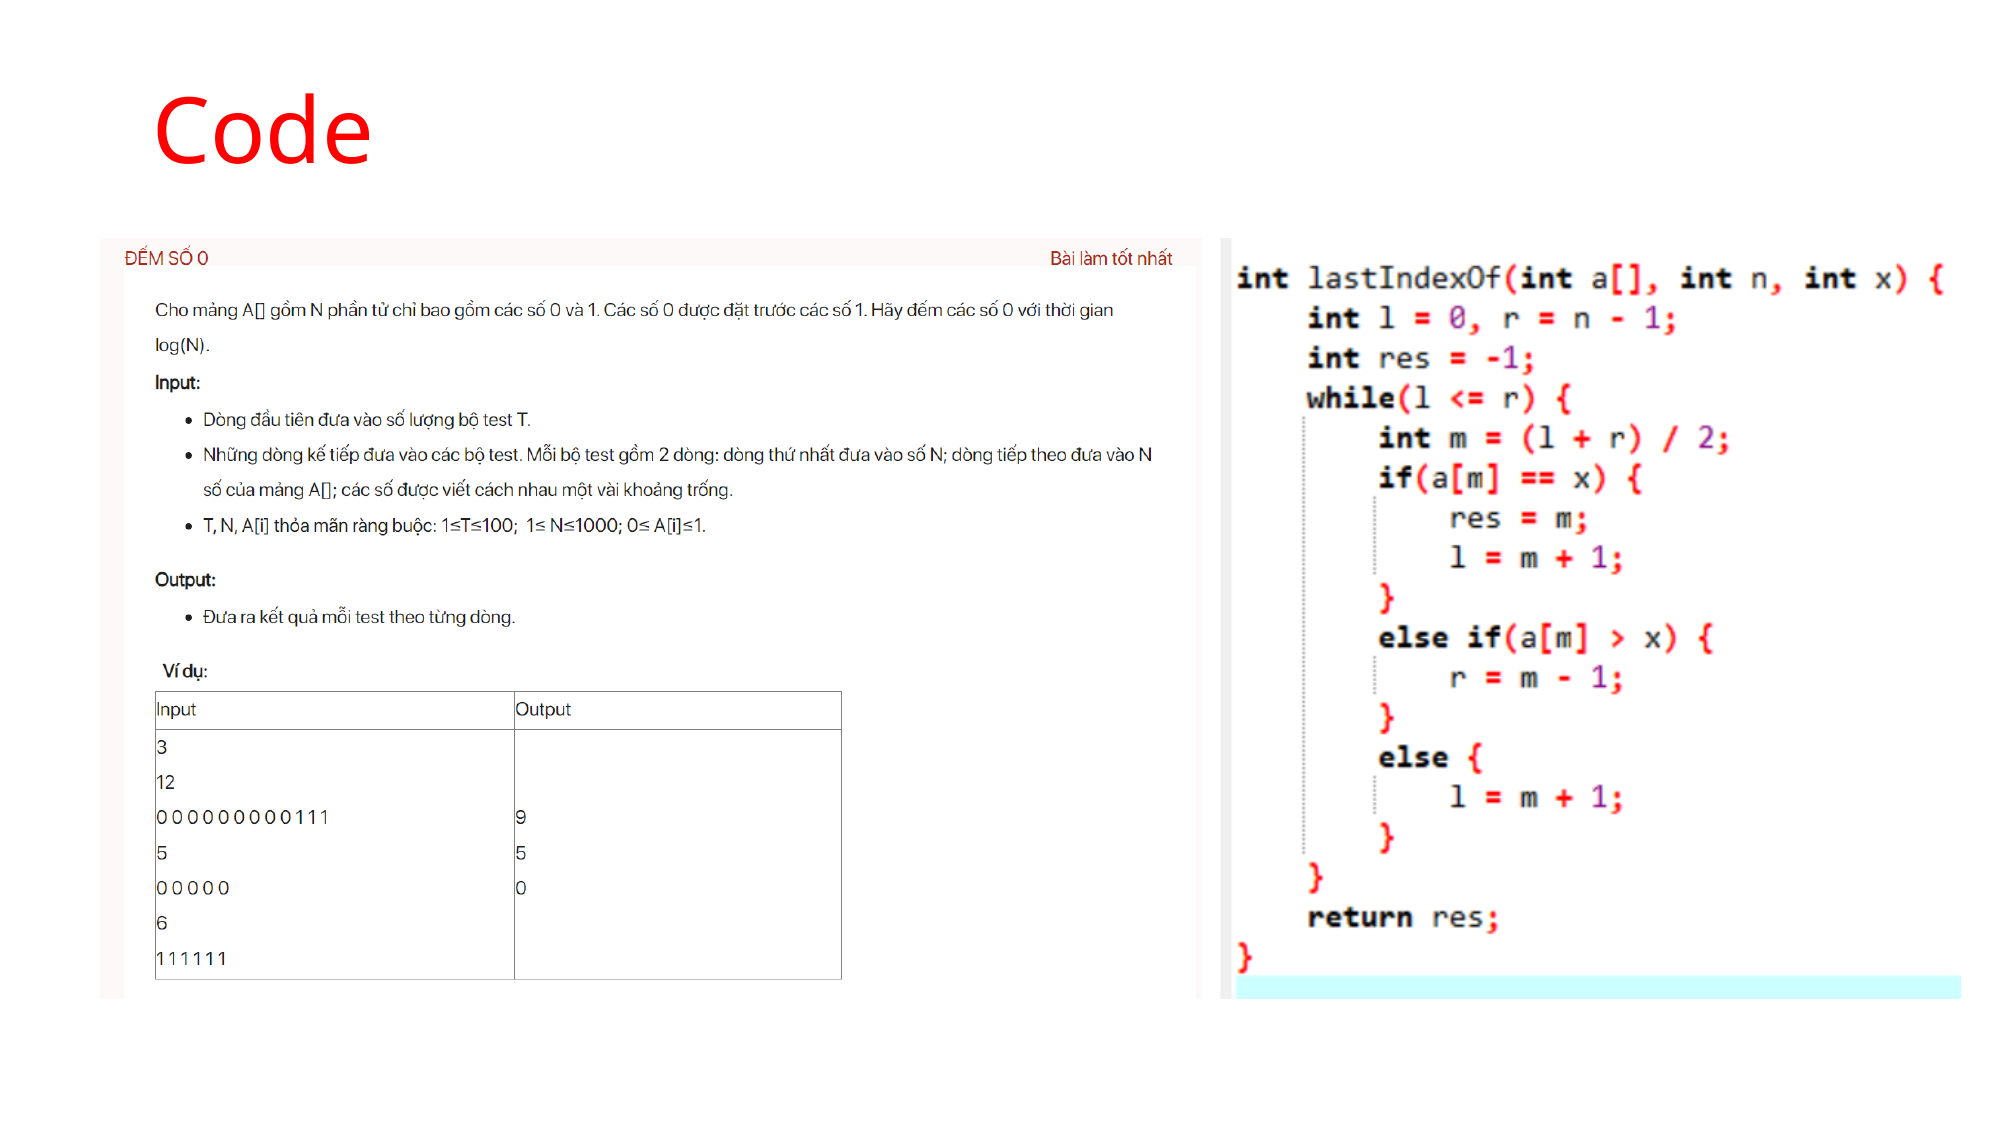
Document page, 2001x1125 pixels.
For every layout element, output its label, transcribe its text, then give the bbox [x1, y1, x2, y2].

title Code [137, 59, 1863, 208]
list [100, 238, 1202, 1000]
picture [1220, 238, 1961, 1000]
